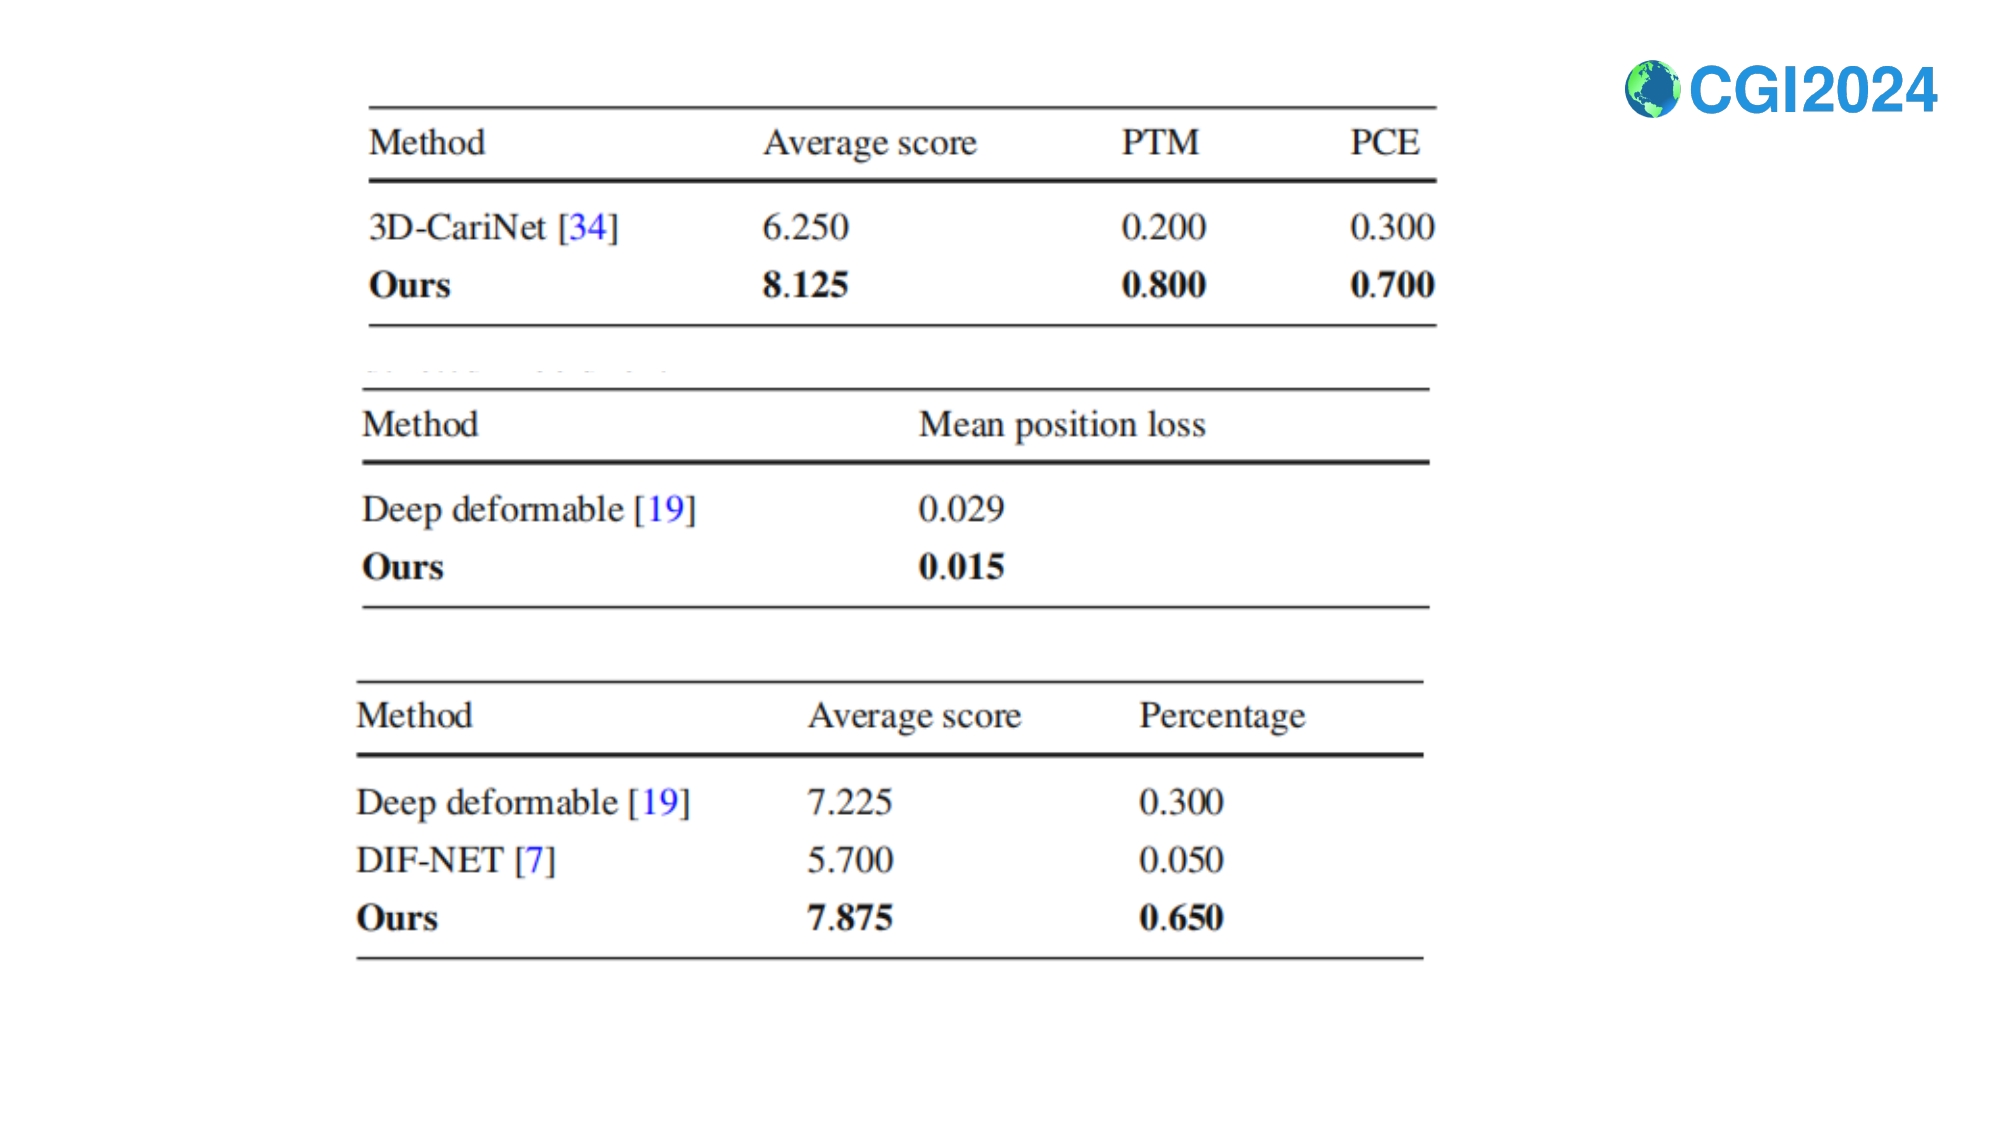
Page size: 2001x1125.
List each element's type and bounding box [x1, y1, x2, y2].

picture [346, 666, 1451, 973]
picture [346, 371, 1459, 622]
picture [1602, 49, 1958, 130]
picture [350, 95, 1478, 340]
